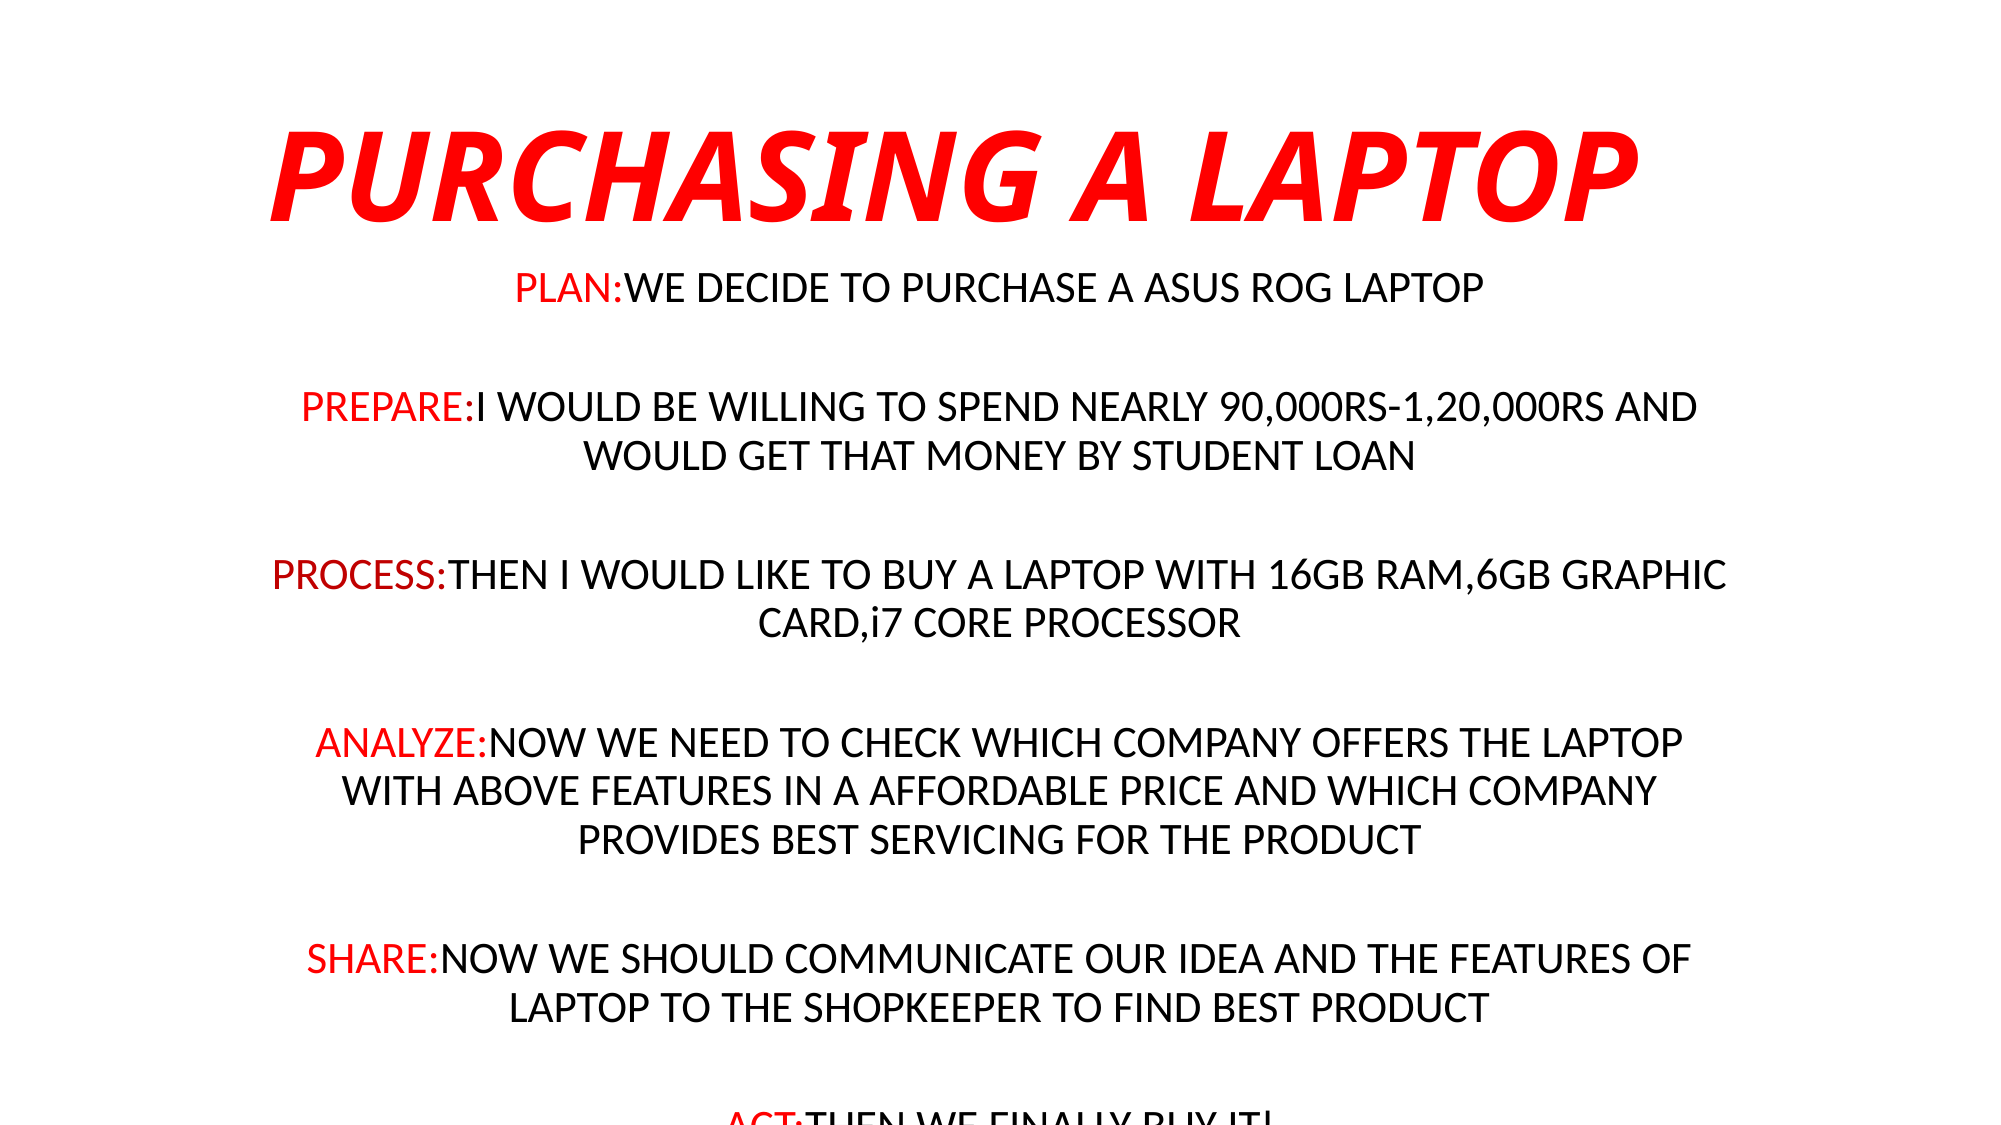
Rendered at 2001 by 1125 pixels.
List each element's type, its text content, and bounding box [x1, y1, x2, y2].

title PURCHASING A LAPTOP [196, 90, 1710, 256]
subtitle PLAN:WE DECIDE TO PURCHASE A ASUS ROG LAPTOP PREPARE:I WOULD BE WILLING TO SPEND NEARLY 90,000RS-1,20,000RS AND WOULD GET THAT MONEY BY STUDENT LOAN PROCESS:THEN I WOULD LIKE TO BUY A LAPTOP WITH 16GB RAM,6GB GRAPHIC CARD,i7 CORE PROCESSOR ANALYZE:NOW WE NEED TO CHECK WHICH COMPANY OFFERS THE LAPTOP WITH ABOVE FEATURES IN A AFFORDABLE PRICE AND WHICH COMPANY PROVIDES BEST SERVICING FOR THE PRODUCT SHARE:NOW WE SHOULD COMMUNICATE OUR IDEA AND THE FEATURES OF LAPTOP TO THE SHOPKEEPER TO FIND BEST PRODUCT ACT:THEN WE FINALLY BUY IT! [249, 255, 1750, 1125]
